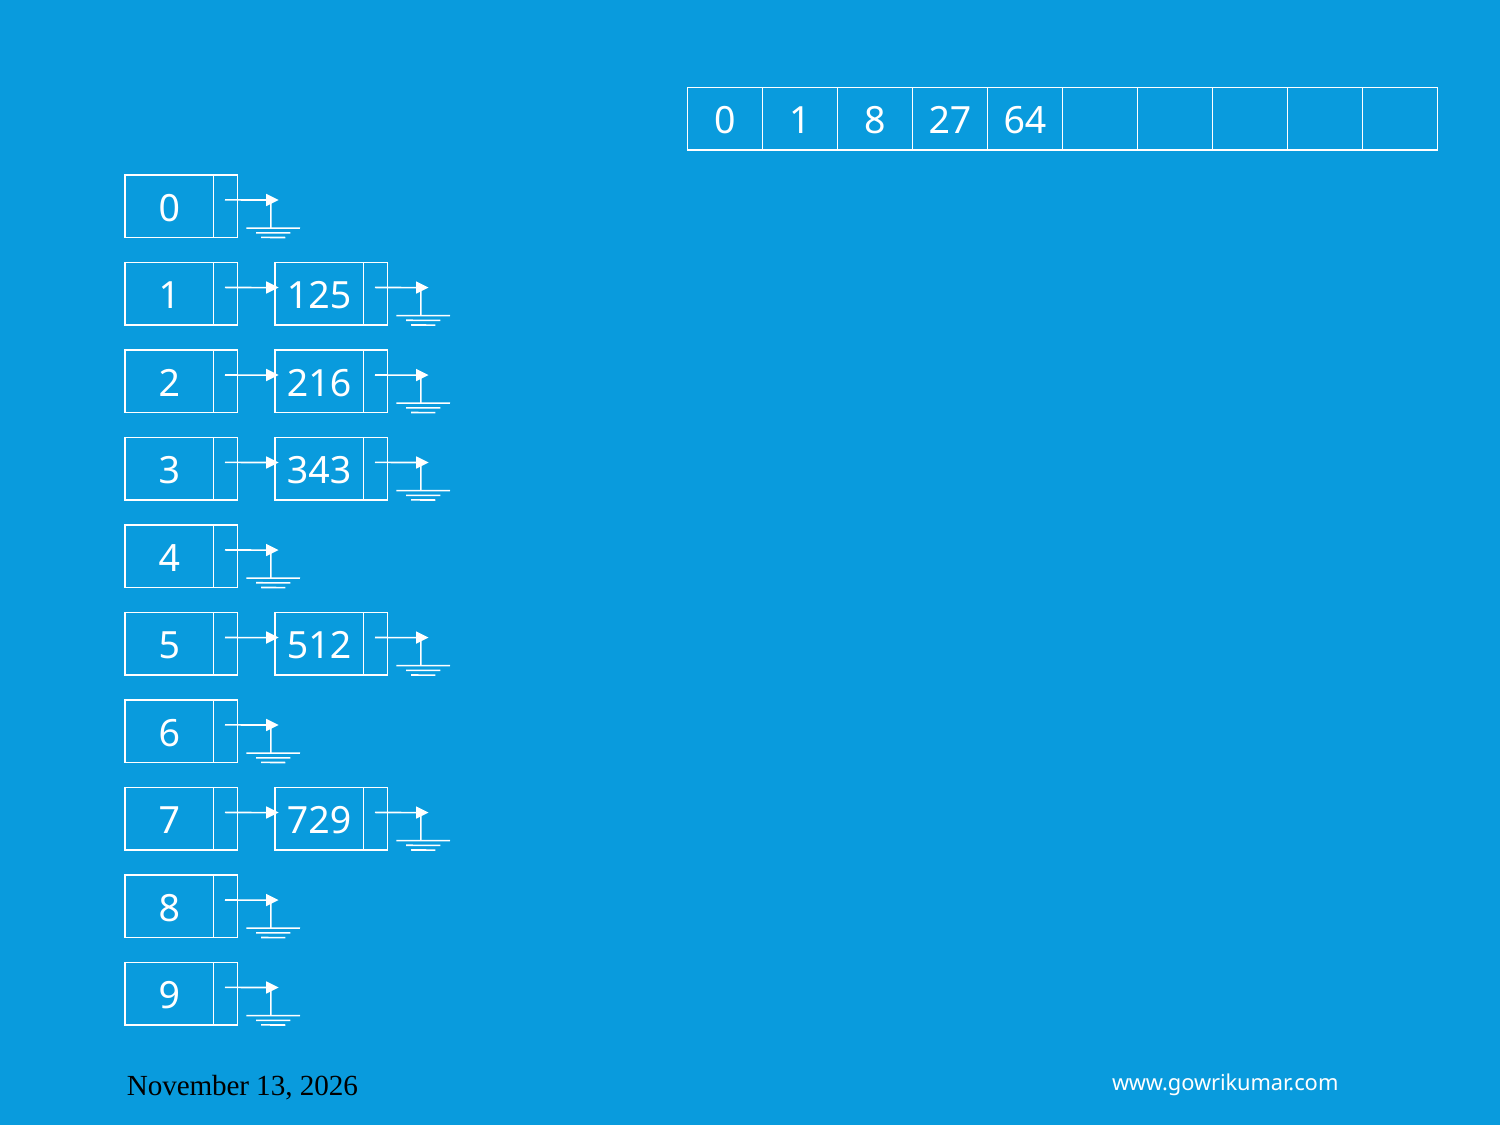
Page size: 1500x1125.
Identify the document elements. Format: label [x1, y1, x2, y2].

text_box [124, 262, 451, 326]
footer [687, 1053, 1354, 1114]
text_box [124, 524, 301, 588]
text_box [687, 87, 1438, 150]
text_box [124, 699, 301, 763]
text_box [124, 174, 301, 238]
slide_number [111, 1053, 538, 1114]
text_box [124, 437, 451, 501]
text_box [124, 874, 301, 938]
text_box [124, 962, 301, 1026]
text_box [124, 787, 451, 851]
text_box [124, 612, 451, 676]
text_box [124, 349, 451, 413]
